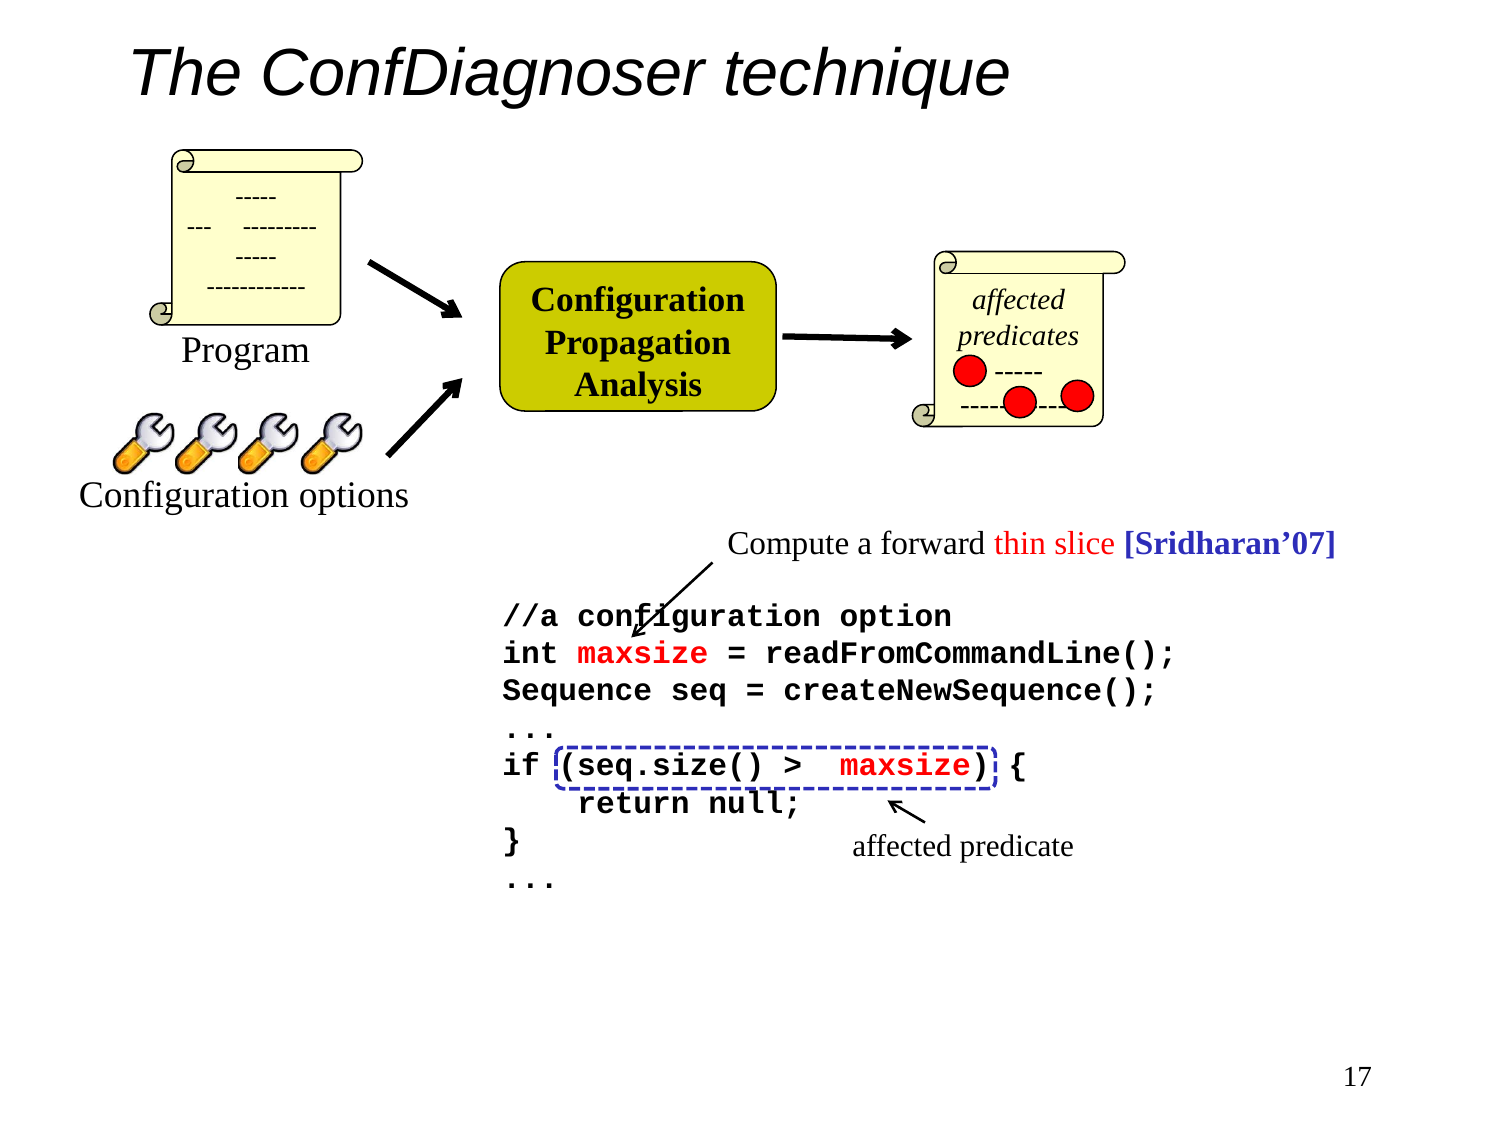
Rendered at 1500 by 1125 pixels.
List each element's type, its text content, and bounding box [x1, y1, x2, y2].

text_box //a configuration option int maxsize = readFromCommandLine(); Sequence seq = createNewSequence(); ... if (seq.size() > maxsize) { return null; } ... [487, 587, 1275, 940]
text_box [368, 261, 463, 318]
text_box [630, 562, 713, 638]
text_box Program [166, 317, 334, 378]
text_box Configuration Propagation Analysis [499, 261, 777, 412]
text_box Compute a forward thin slice [Sridharan’07] [712, 514, 1500, 569]
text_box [887, 800, 926, 823]
slide_number 17 [1074, 1049, 1388, 1125]
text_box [387, 377, 463, 410]
title The ConfDiagnoser technique [112, 0, 1464, 163]
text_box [912, 251, 1126, 427]
text_box [555, 747, 996, 789]
text_box ----- --- --------- ----- ------------ [149, 149, 363, 325]
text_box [63, 412, 515, 524]
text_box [782, 336, 913, 340]
text_box affected predicate [837, 817, 1288, 871]
